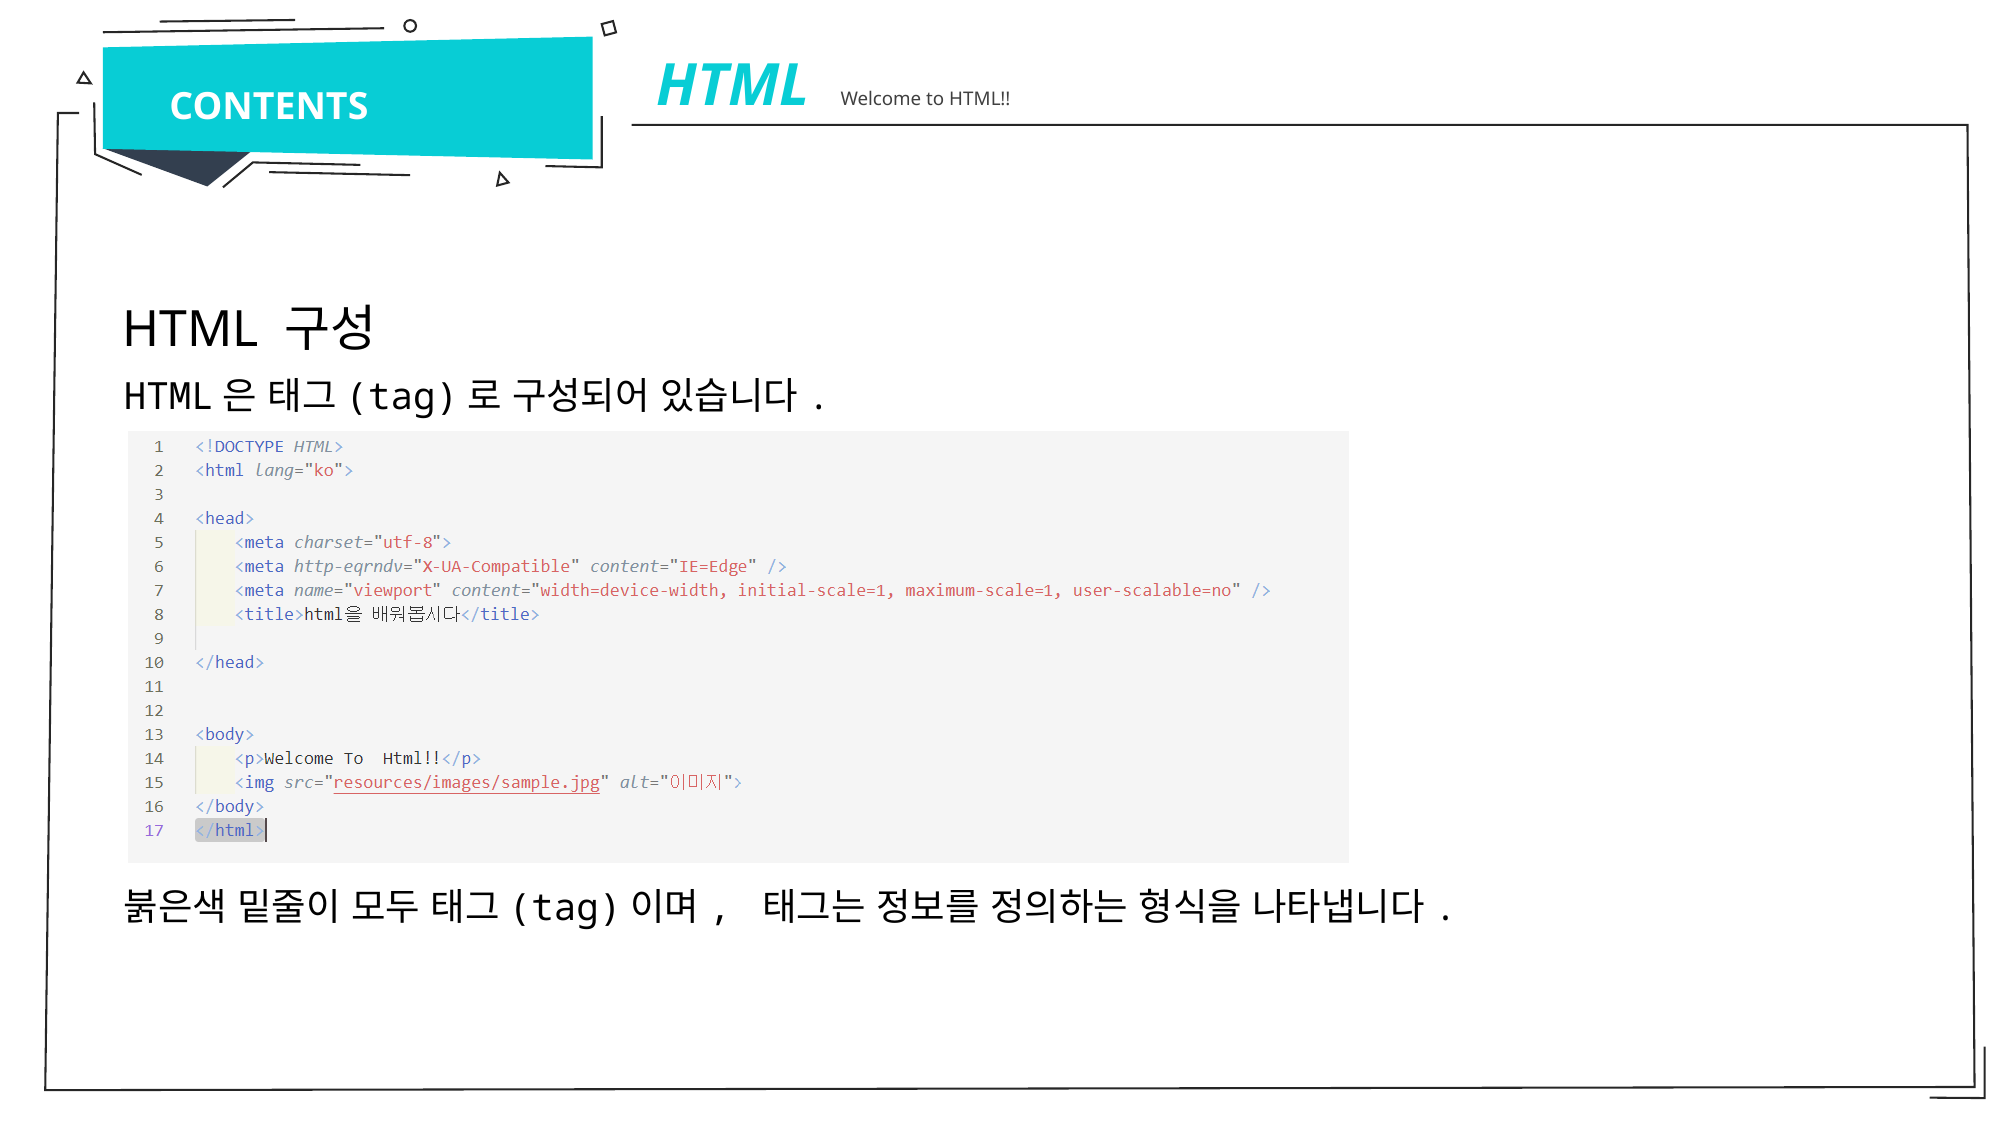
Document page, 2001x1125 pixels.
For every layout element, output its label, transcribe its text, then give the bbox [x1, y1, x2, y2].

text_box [45, 112, 1985, 1098]
picture [128, 431, 1349, 863]
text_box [79, 19, 615, 188]
text_box HTML Welcome to HTML!! [642, 5, 1867, 112]
